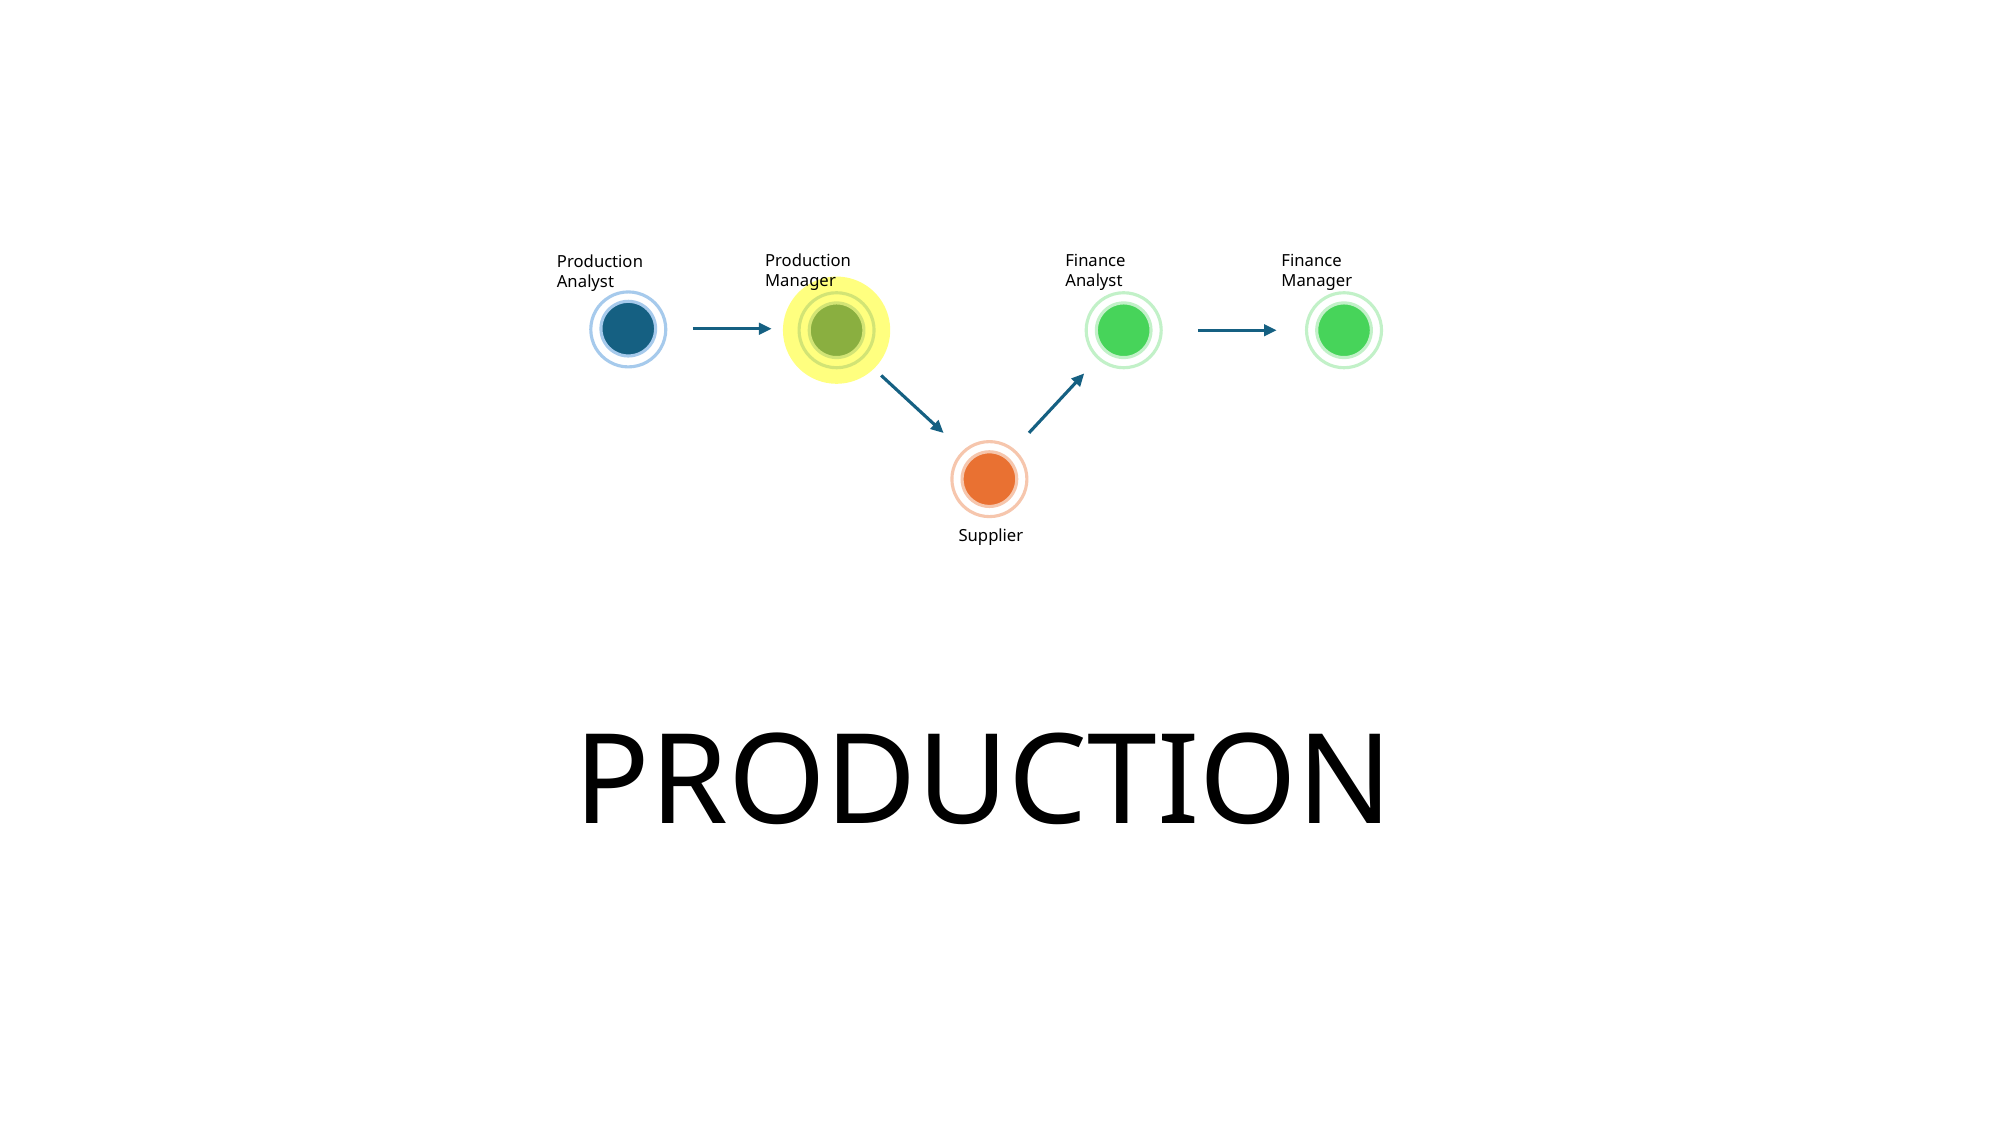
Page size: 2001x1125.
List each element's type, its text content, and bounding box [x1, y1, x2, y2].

title PRODUCTION [249, 696, 1750, 859]
text_box [781, 298, 892, 386]
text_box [951, 441, 1028, 518]
text_box Production Analyst [542, 243, 715, 299]
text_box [1306, 292, 1383, 369]
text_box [1085, 292, 1162, 369]
text_box Supplier [895, 517, 1087, 553]
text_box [880, 374, 944, 434]
text_box Production Manager [750, 242, 941, 298]
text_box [590, 291, 667, 368]
text_box Finance Manager [1266, 242, 1422, 298]
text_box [798, 292, 875, 369]
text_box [1028, 373, 1085, 434]
text_box Finance Analyst [1050, 242, 1197, 298]
